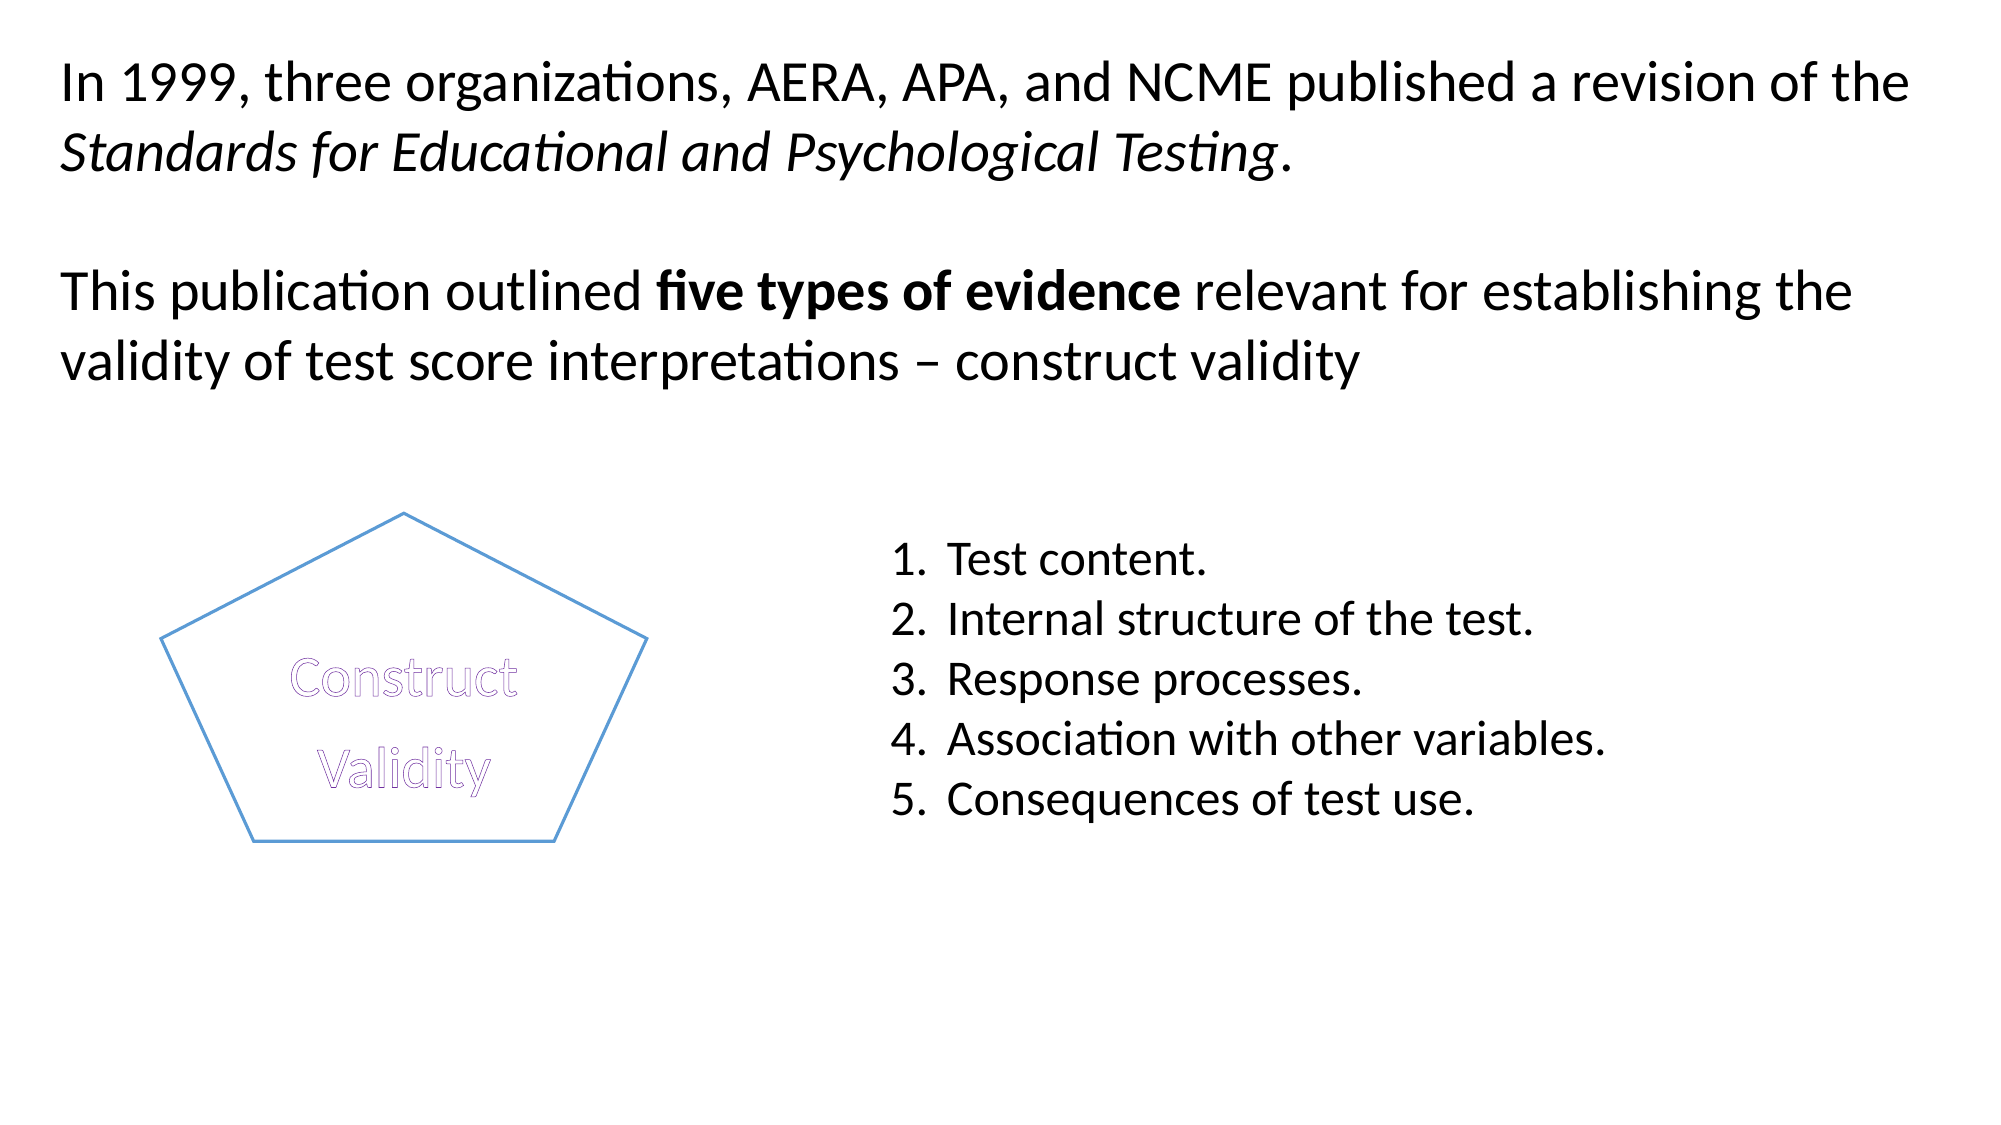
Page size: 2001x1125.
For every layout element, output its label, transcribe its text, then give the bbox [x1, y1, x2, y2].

list In 1999, three organizations, AERA, APA, and NCME published a revision of the Standards for Educational and Psychological Testing. This publication outlined five types of evidence relevant for establishing the validity of test score interpretations – construct validity [45, 35, 1977, 1018]
text_box Construct Validity [160, 512, 648, 842]
text_box Test content. Internal structure of the test. Response processes. Association with other variables. Consequences of test use. [875, 518, 1675, 833]
